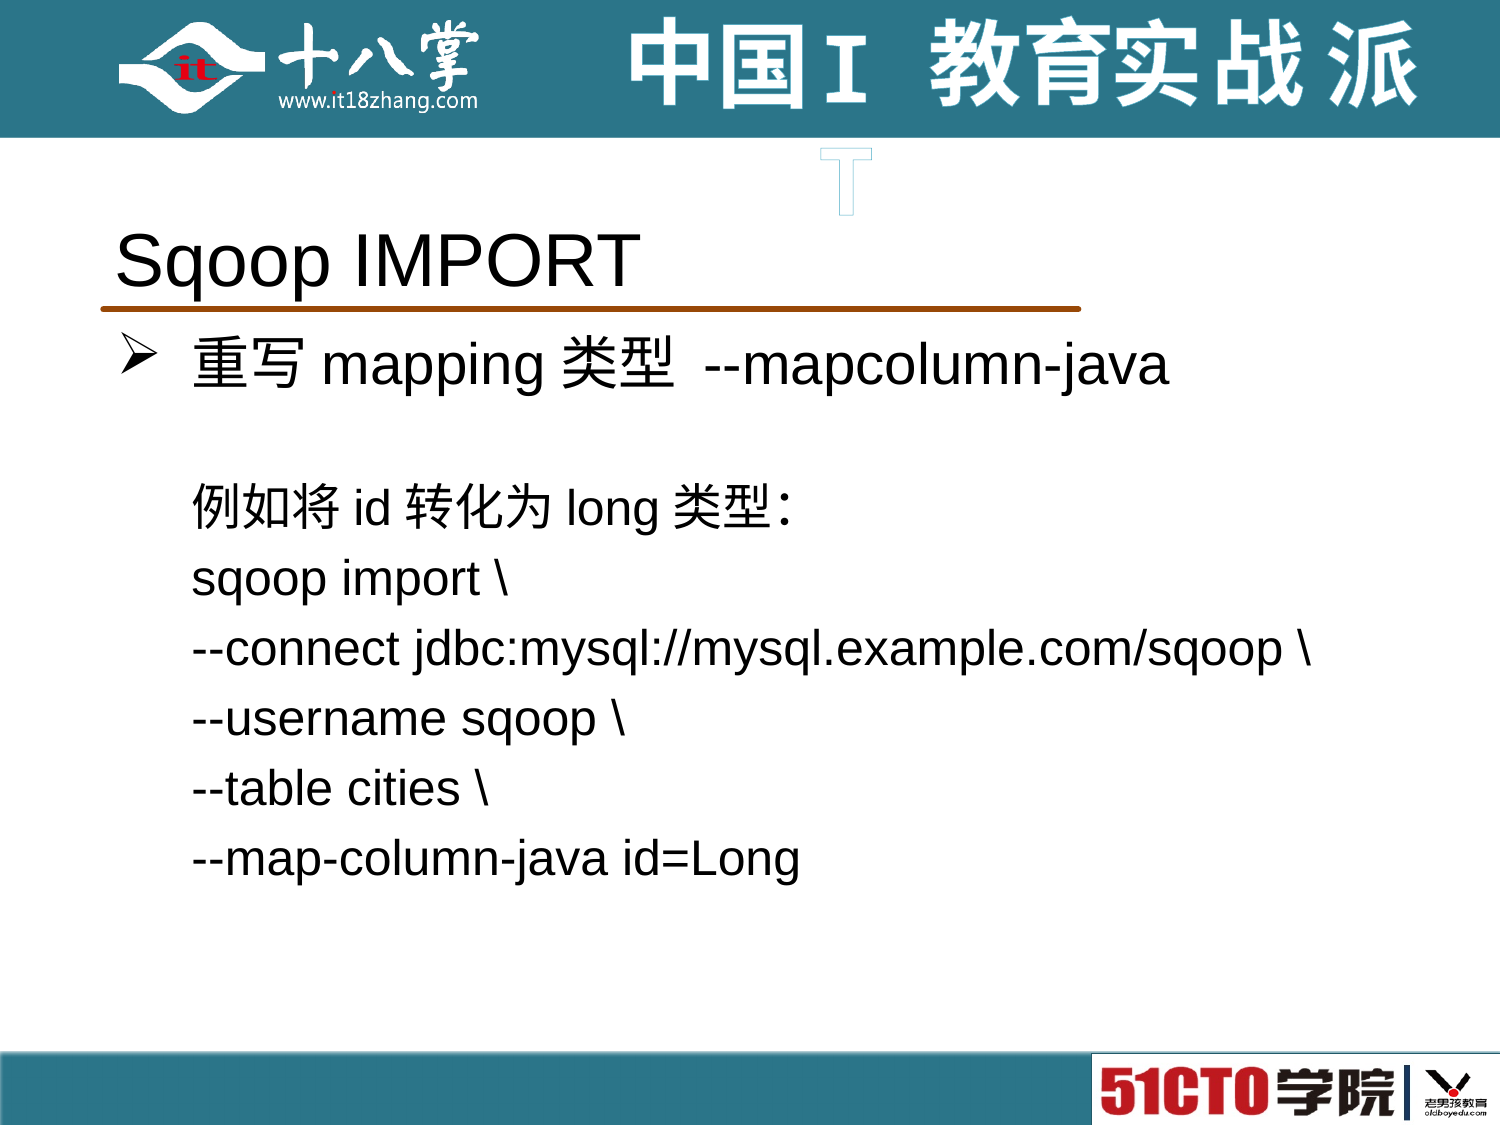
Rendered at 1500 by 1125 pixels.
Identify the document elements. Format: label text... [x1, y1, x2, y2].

title Sqoop IMPORT [100, 204, 1424, 303]
picture [1092, 1054, 1500, 1125]
list 重写mapping类型 --mapcolumn-java 例如将id转化为long类型： sqoop import \ --connect jdbc:mysql://mysql.example.com/sqoop \ --username sqoop \ --table cities \ --map-column-java id=Long [101, 318, 1424, 1035]
picture [119, 20, 479, 114]
